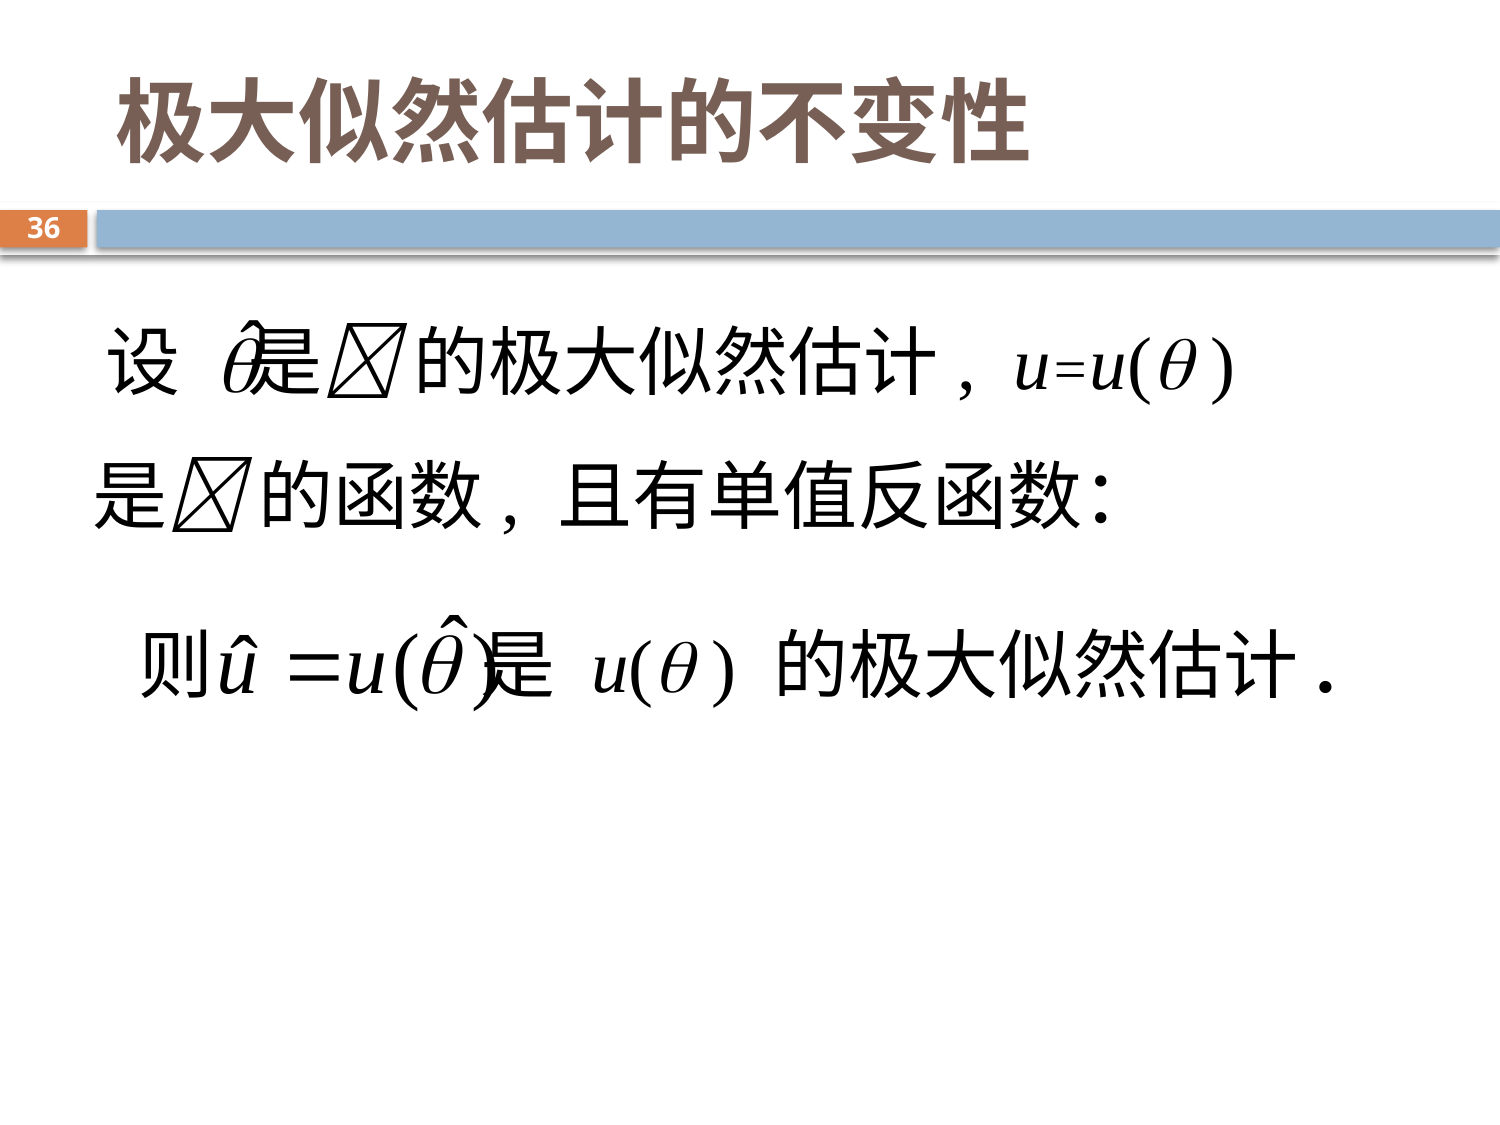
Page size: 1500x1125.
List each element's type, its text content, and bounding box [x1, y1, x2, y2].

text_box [64, 609, 1360, 717]
text_box 是 的函数, 且有单值反函数： [77, 440, 1173, 546]
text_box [111, 306, 1229, 413]
slide_number 36 [0, 208, 88, 249]
title 极大似然估计的不变性 [100, 37, 1438, 200]
